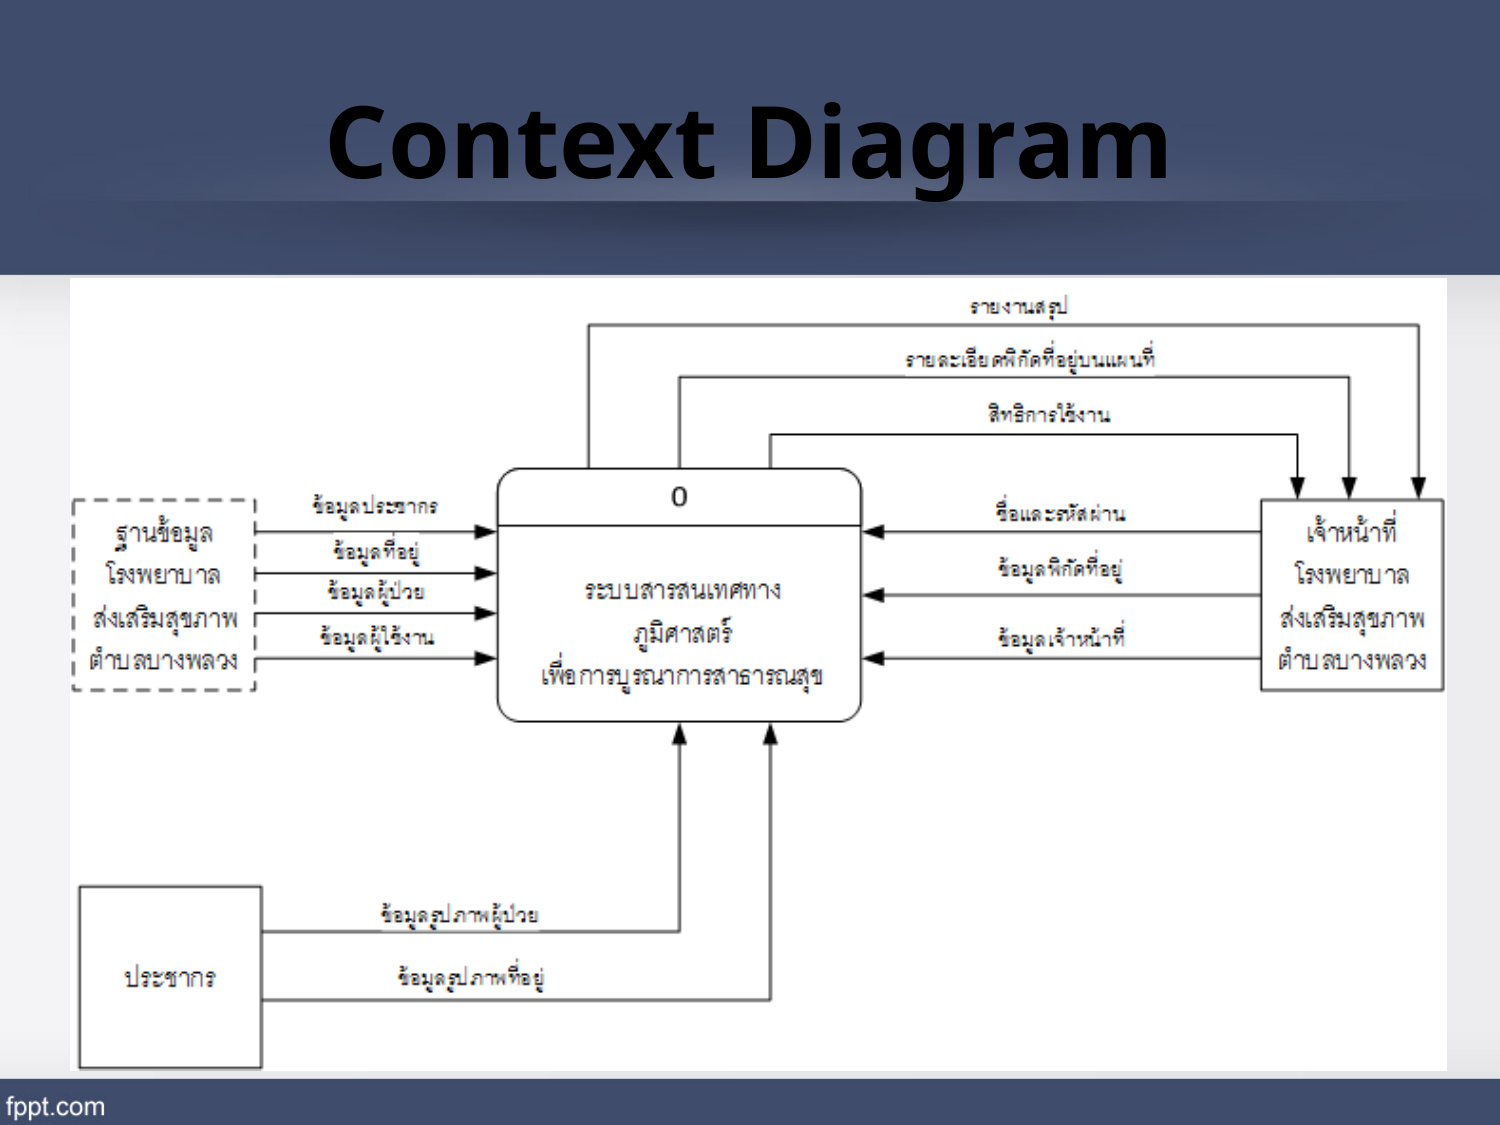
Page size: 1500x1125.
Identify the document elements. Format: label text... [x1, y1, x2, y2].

title Context Diagram [75, 45, 1425, 233]
picture [0, 0, 1500, 1125]
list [70, 278, 1448, 1071]
